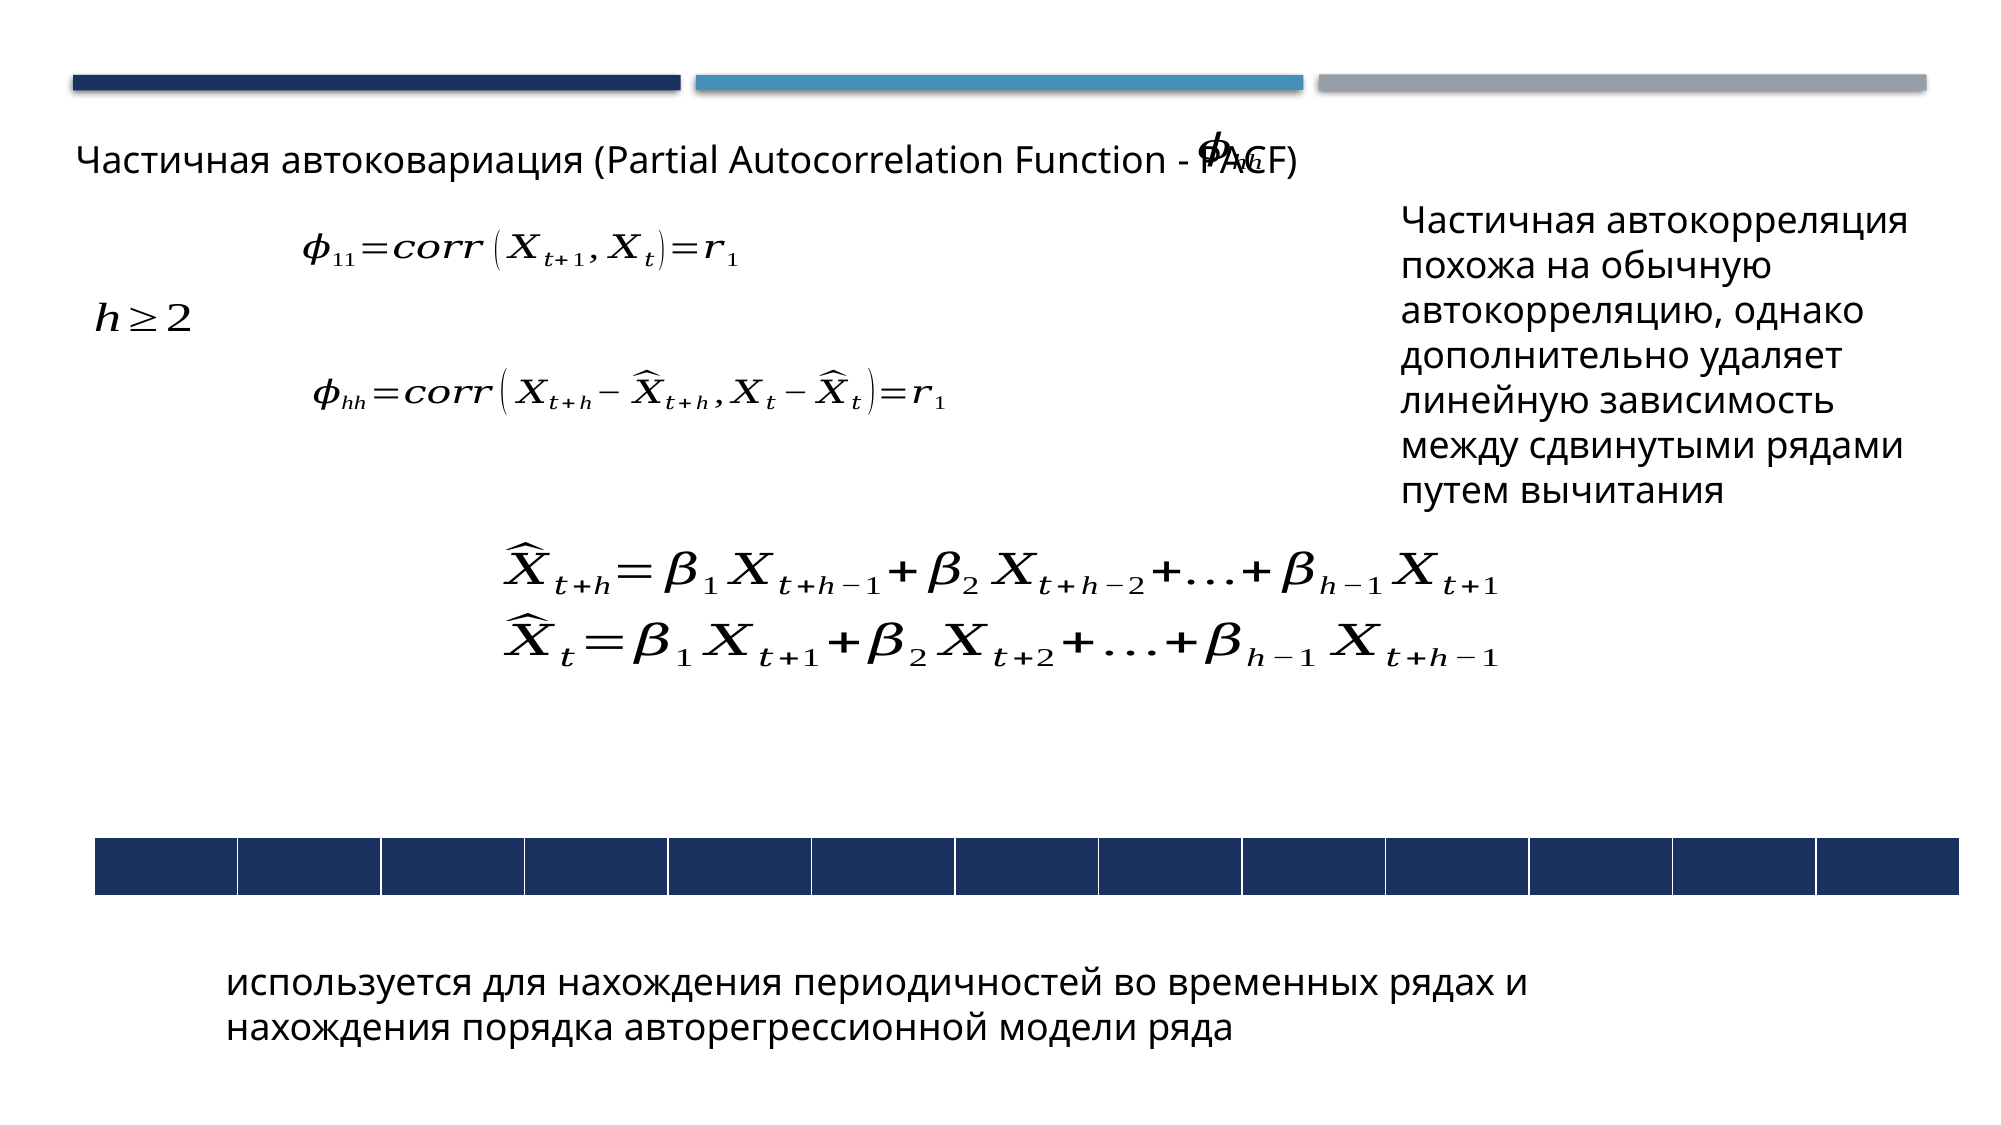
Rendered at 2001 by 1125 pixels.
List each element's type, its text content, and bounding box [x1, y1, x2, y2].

text_box Частичная автоковариация (Partial Autocorrelation Function - PACF) [60, 128, 1793, 189]
text_box используется для нахождения периодичностей во временных рядах и нахождения порядка авторегрессионной модели ряда [210, 950, 1775, 1055]
text_box Частичная автокорреляция похожа на обычную автокорреляцию, однако дополнительно удаляет линейную зависимость между cдвинутыми рядами путем вычитания [1385, 188, 1960, 519]
